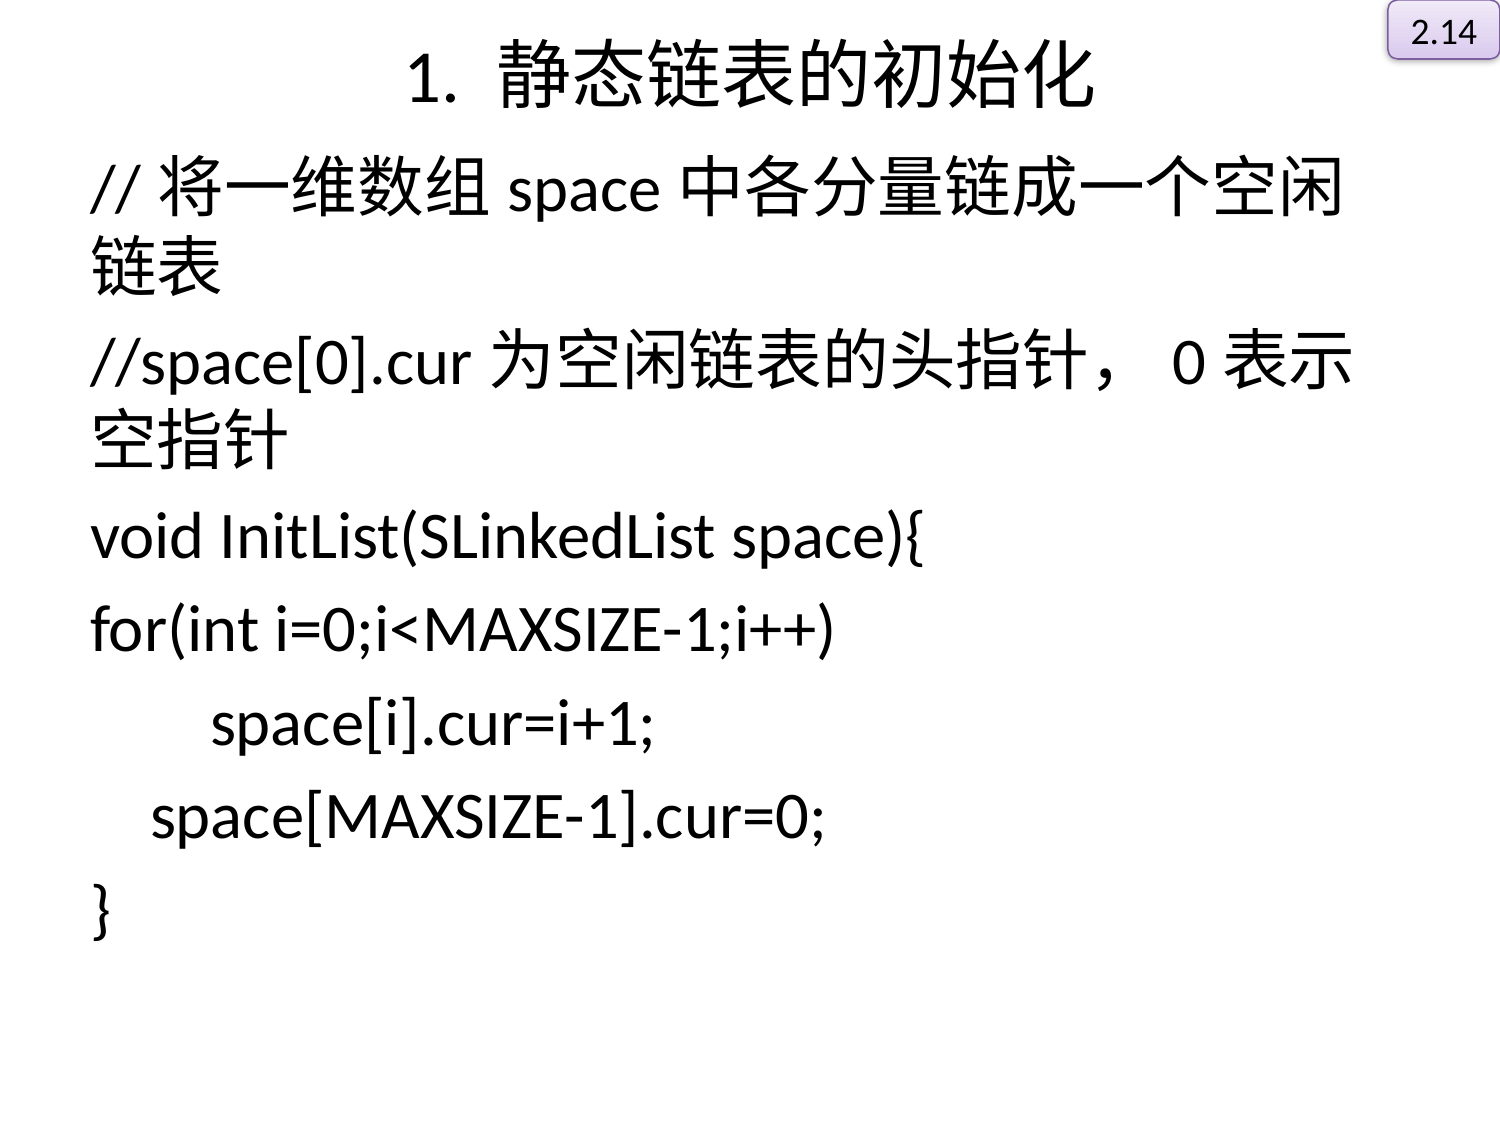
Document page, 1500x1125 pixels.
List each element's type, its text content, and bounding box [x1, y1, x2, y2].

list //将一维数组space中各分量链成一个空闲链表 //space[0].cur为空闲链表的头指针，0表示空指针 void InitList(SLinkedList space){ for(int i=0;i<MAXSIZE-1;i++) space[i].cur=i+1; space[MAXSIZE-1].cur=0; } [75, 137, 1425, 1125]
title 1. 静态链表的初始化 [75, 8, 1425, 137]
text_box 2.14 [1387, 0, 1500, 60]
